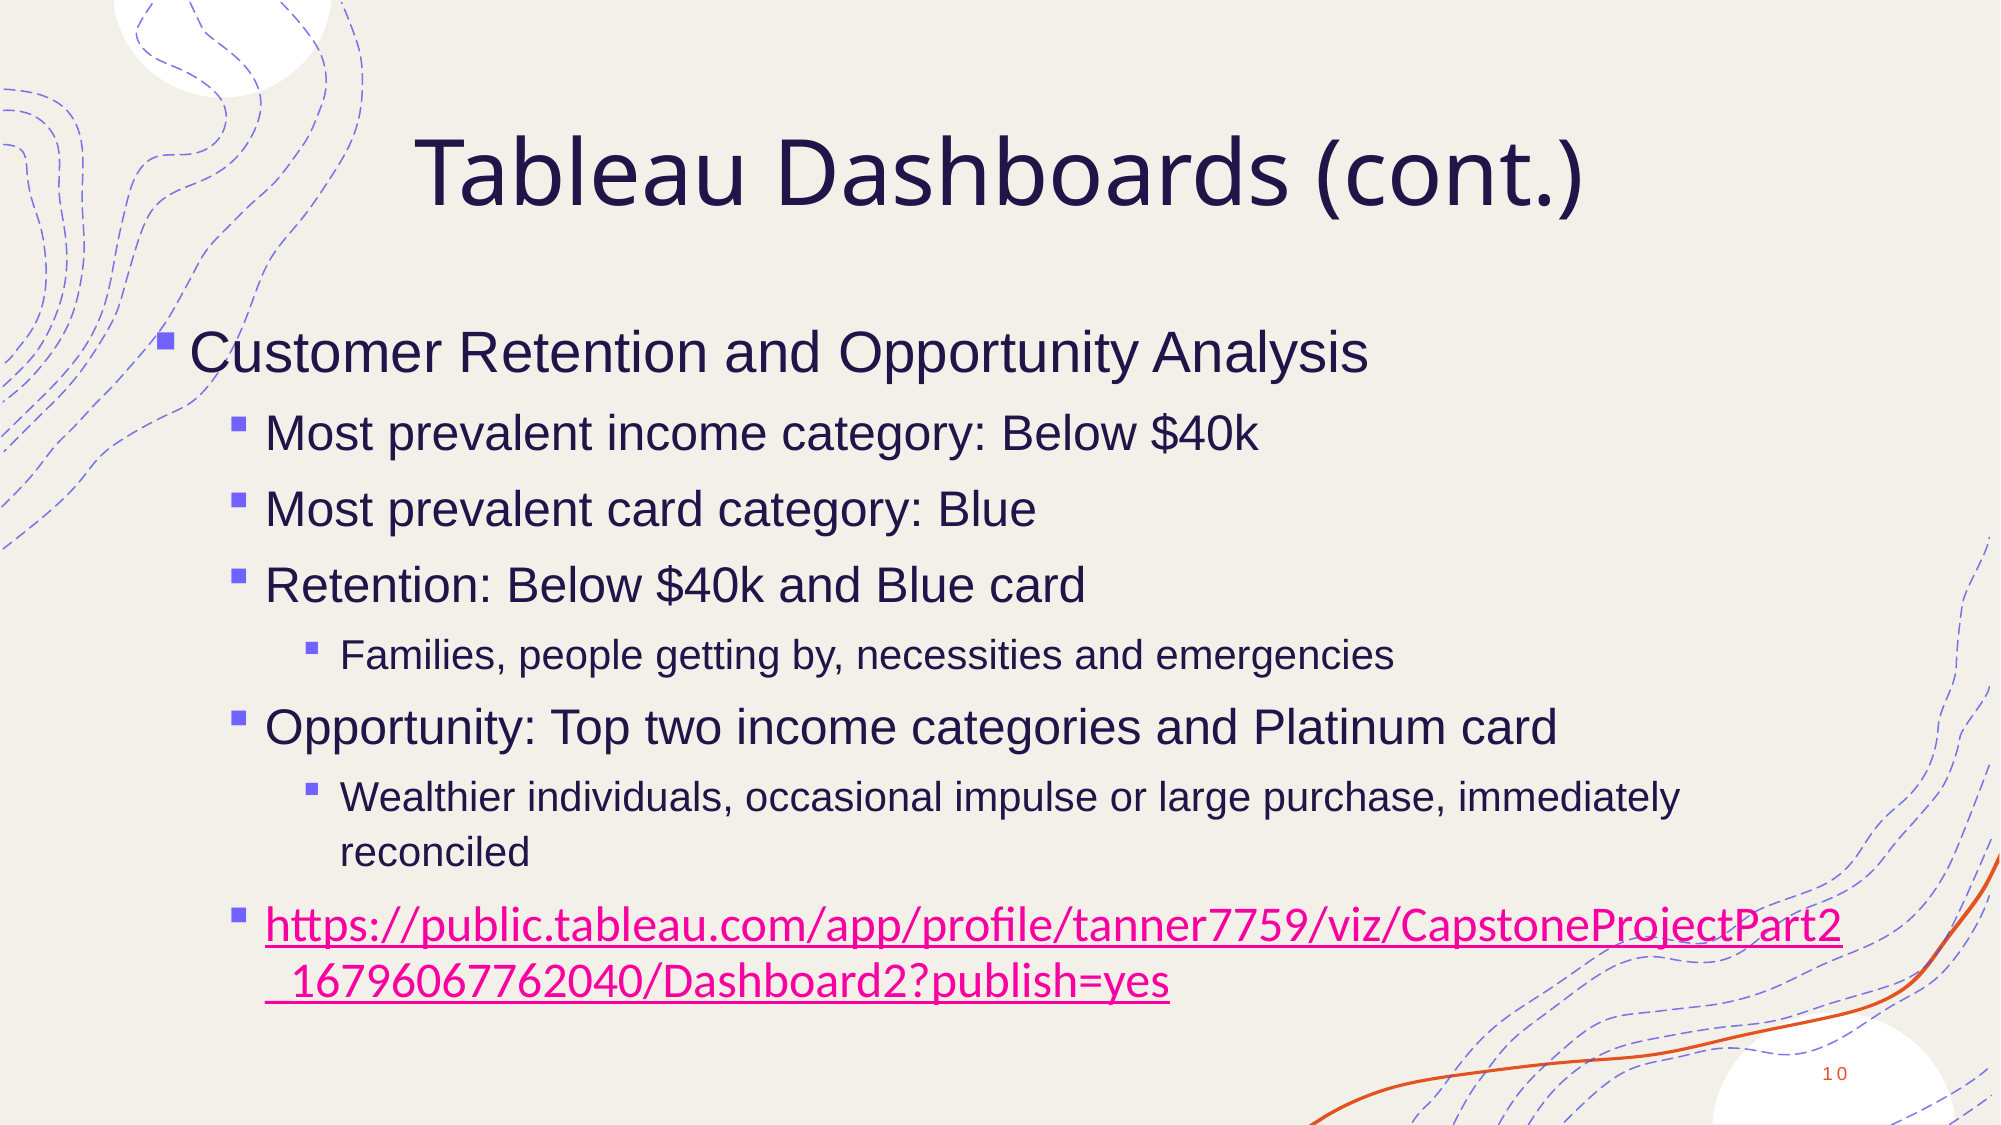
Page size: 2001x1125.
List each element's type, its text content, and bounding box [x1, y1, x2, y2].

title Tableau Dashboards (cont.) [137, 59, 1863, 278]
slide_number 10 [1625, 1042, 1863, 1103]
list Customer Retention and Opportunity Analysis Most prevalent income category: Below $40k Most prevalent card category: Blue Retention: Below $40k and Blue card Families, people getting by, necessities and emergencies Opportunity: Top two income categories and Platinum card Wealthier individuals, occasional impulse or large purchase, immediately reconciled https://public.tableau.com/app/profile/tanner7759/viz/CapstoneProjectPart2_16796067762040/Dashboard2?publish=yes [137, 299, 1863, 1014]
